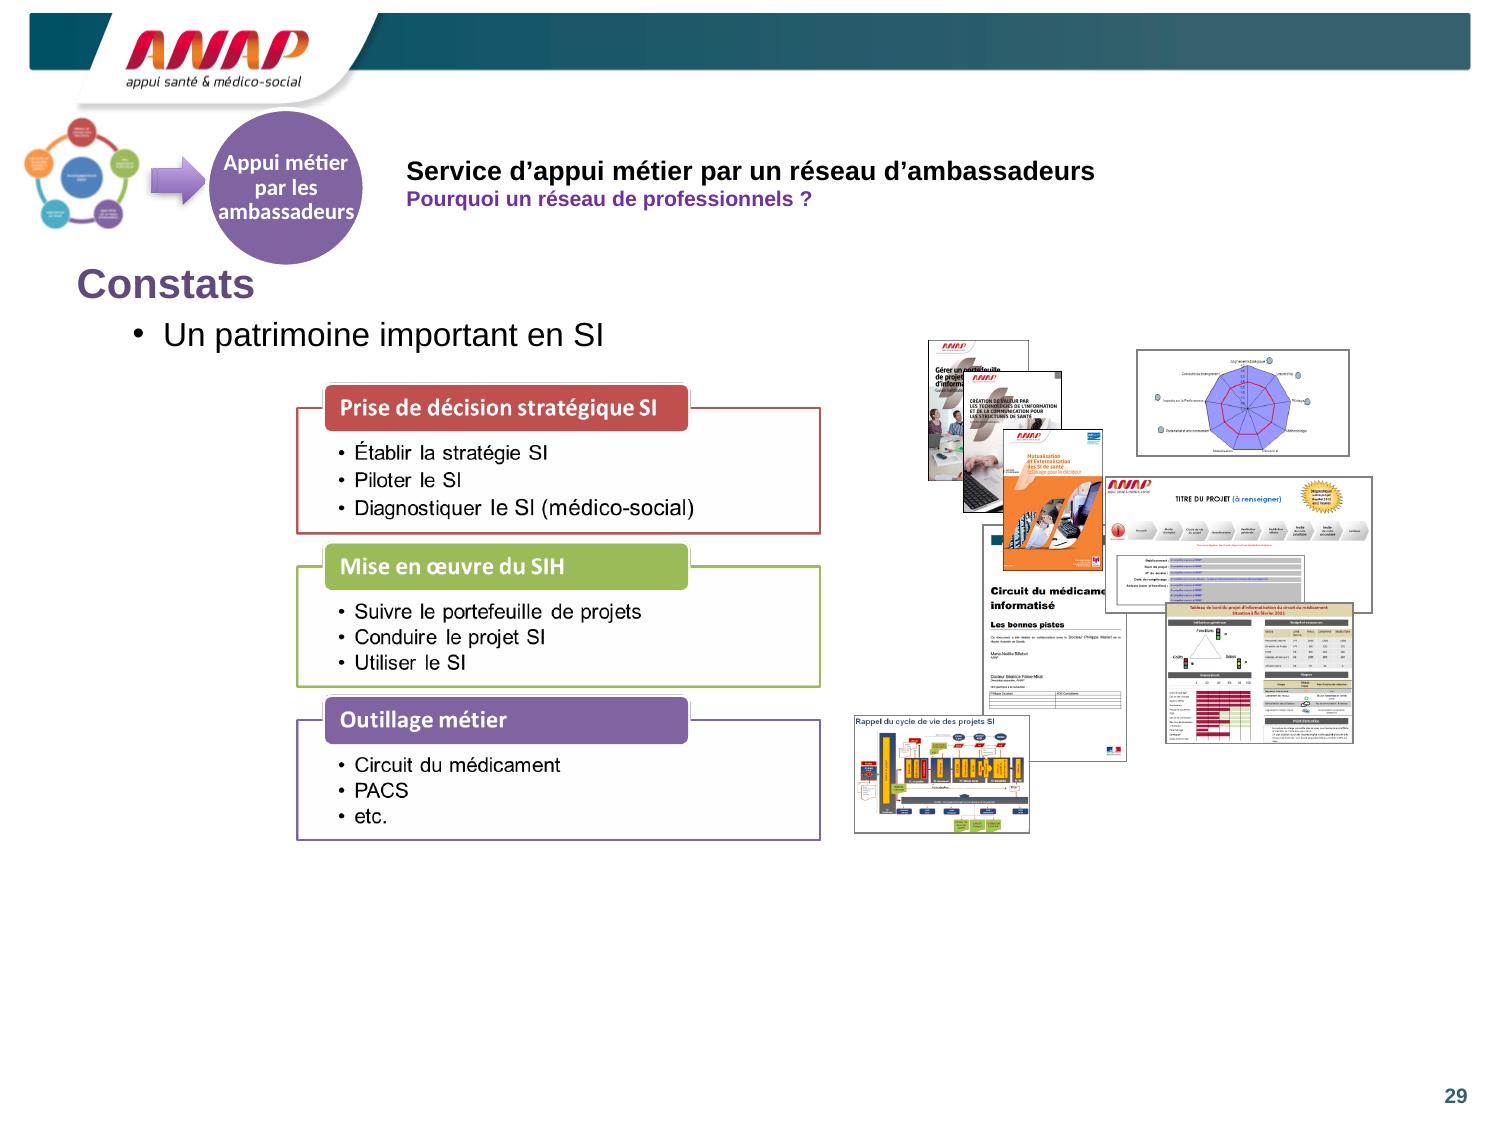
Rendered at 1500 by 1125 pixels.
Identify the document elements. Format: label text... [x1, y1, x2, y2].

title Service d’appui métier par un réseau d’ambassadeurs Pourquoi un réseau de professionnels ? [391, 145, 1471, 219]
list Constats Un patrimoine important en SI Un déploiement limité aux établissements suivis par H2012 Un potentiel d’aide important à l’atteinte des cibles d’usage HN Un objectif : diffuser les guides et outils au plus grand nombre [46, 249, 1479, 1064]
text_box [854, 339, 1372, 833]
picture [295, 375, 821, 848]
picture [0, 13, 1500, 115]
text_box [150, 157, 201, 205]
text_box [206, 108, 365, 267]
picture [23, 117, 142, 230]
